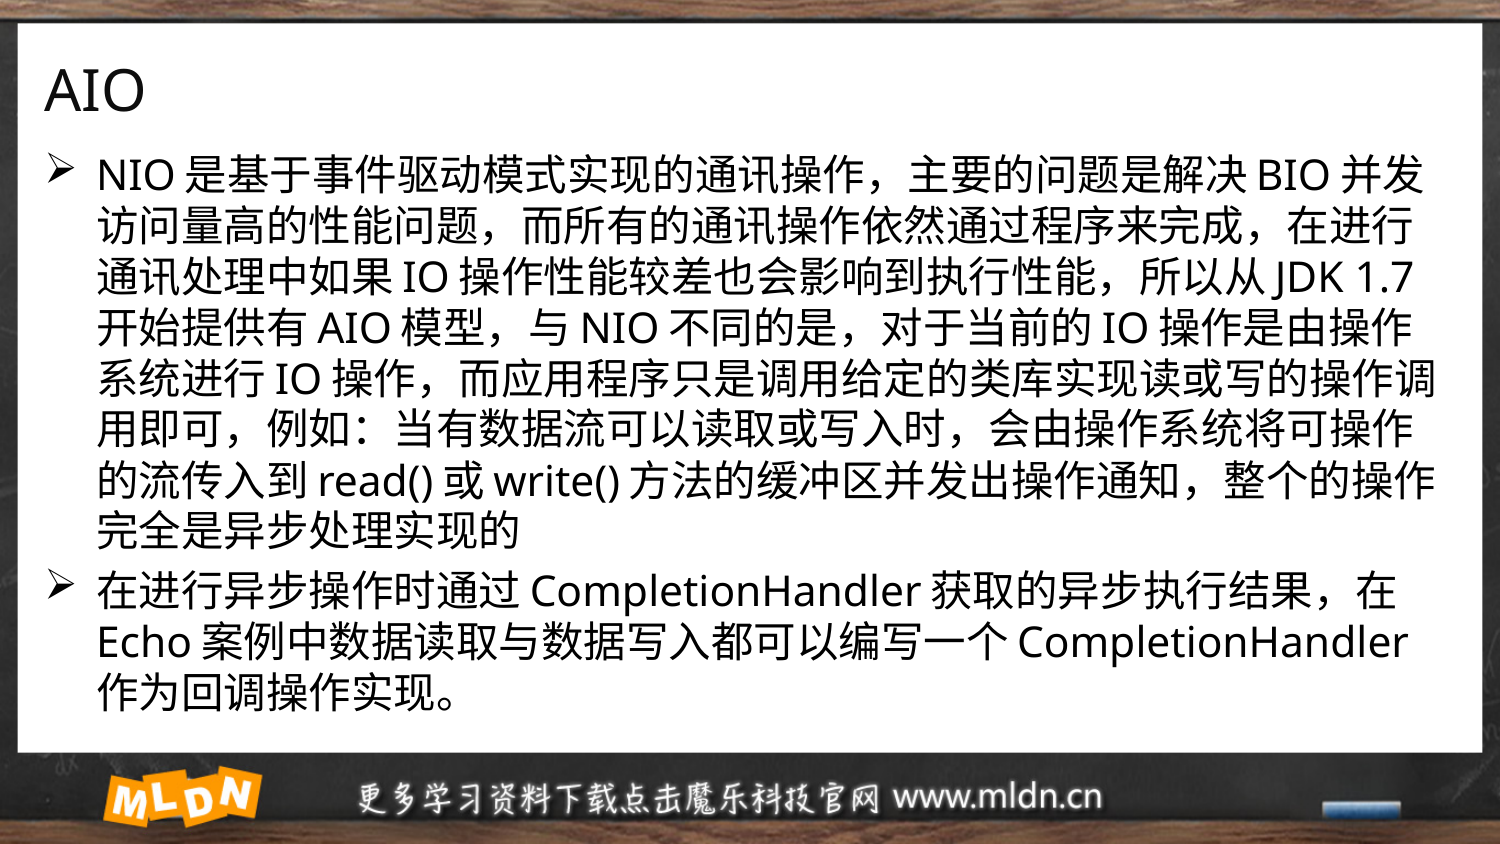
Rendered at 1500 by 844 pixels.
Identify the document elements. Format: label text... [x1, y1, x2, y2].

title AIO [29, 34, 1471, 140]
picture [0, 0, 1500, 844]
list NIO是基于事件驱动模式实现的通讯操作，主要的问题是解决BIO并发访问量高的性能问题，而所有的通讯操作依然通过程序来完成，在进行通讯处理中如果IO操作性能较差也会影响到执行性能，所以从JDK 1.7开始提供有AIO模型，与NIO不同的是，对于当前的IO操作是由操作系统进行IO操作，而应用程序只是调用给定的类库实现读或写的操作调用即可，例如：当有数据流可以读取或写入时，会由操作系统将可操作的流传入到read()或write()方法的缓冲区并发出操作通知，整个的操作完全是异步处理实现的 在进行异步操作时通过CompletionHandler获取的异步执行结果，在Echo案例中数据读取与数据写入都可以编写一个CompletionHandler作为回调操作实现。 [29, 140, 1471, 729]
